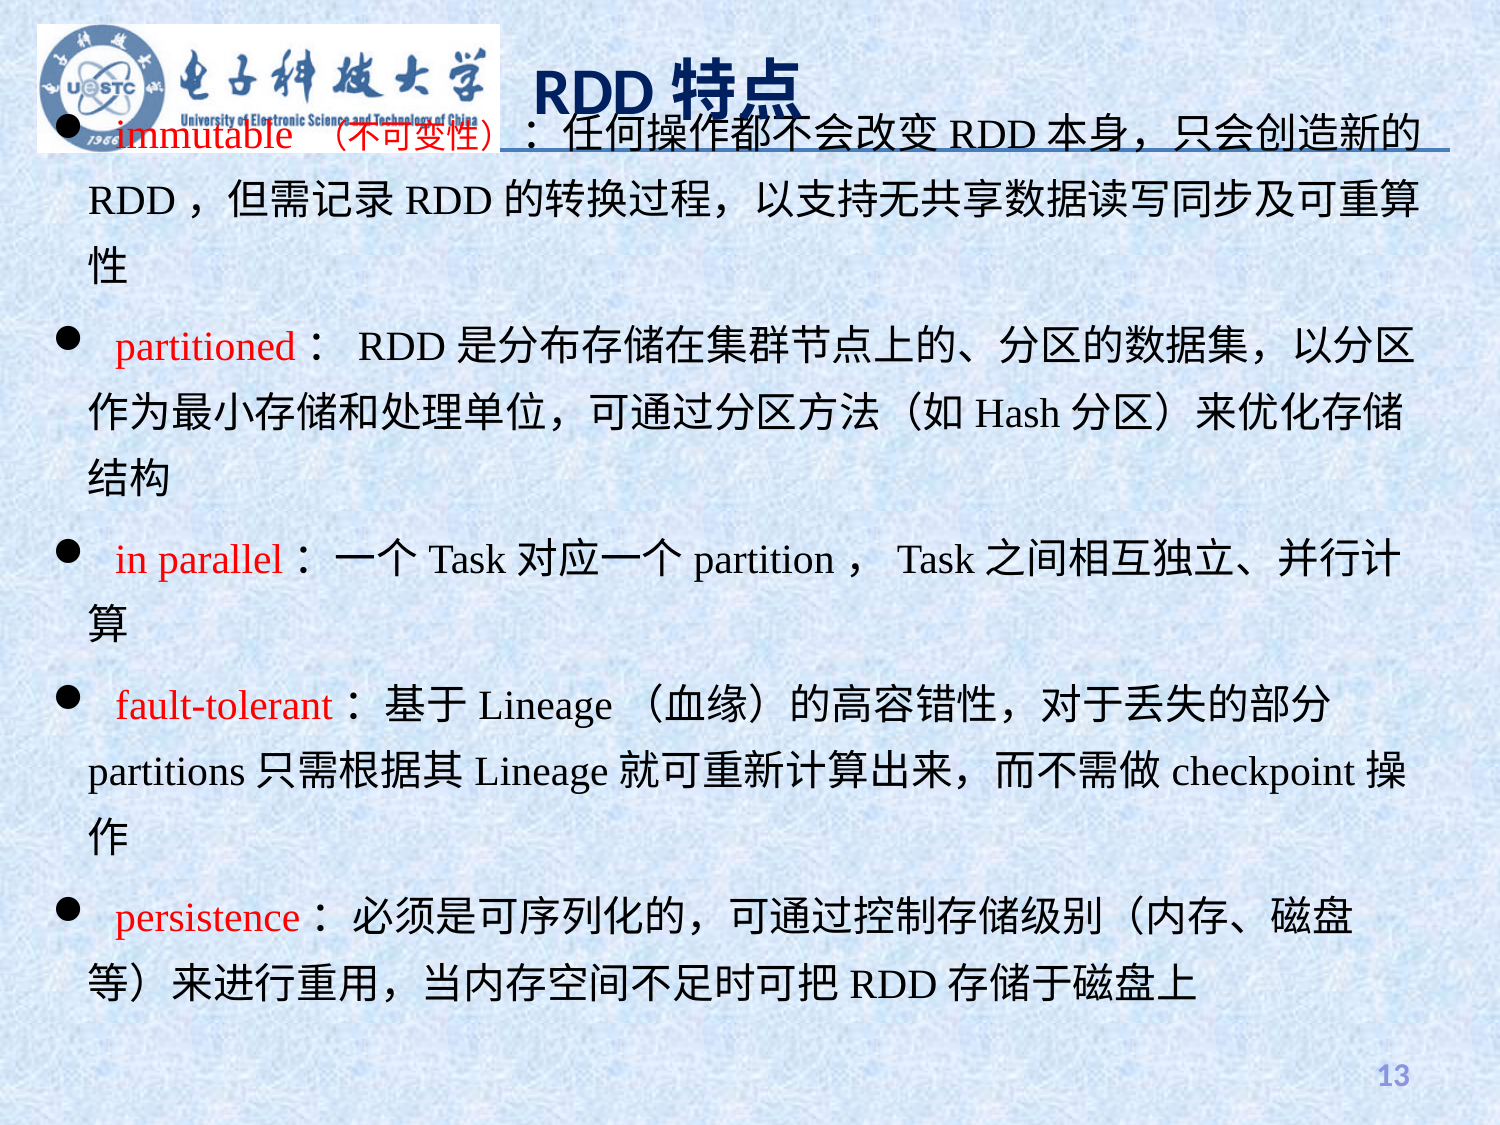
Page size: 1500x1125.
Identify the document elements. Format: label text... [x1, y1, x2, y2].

picture [0, 0, 1500, 1125]
text_box RDD特点 [518, 40, 1432, 136]
slide_number 13 [1074, 1042, 1425, 1103]
text_box immutable （不可变性） ：任何操作都不会改变RDD本身，只会创造新的RDD，但需记录RDD的转换过程，以支持无共享数据读写同步及可重算性 partitioned：RDD是分布存储在集群节点上的、分区的数据集，以分区作为最小存储和处理单位，可通过分区方法（如Hash分区）来优化存储结构 in parallel：一个Task对应一个partition，Task之间相互独立、并行计算 fault-tolerant：基于Lineage（血缘）的高容错性，对于丢失的部分partitions只需根据其Lineage就可重新计算出来，而不需做checkpoint操作 persistence：必须是可序列化的，可通过控制存储级别（内存、磁盘等）来进行重用，当内存空间不足时可把RDD存储于磁盘上 [504, 82, 1450, 149]
text_box immutable （不可变性） ：任何操作都不会改变RDD本身，只会创造新的RDD，但需记录RDD的转换过程，以支持无共享数据读写同步及可重算性 partitioned：RDD是分布存储在集群节点上的、分区的数据集，以分区作为最小存储和处理单位，可通过分区方法（如Hash分区）来优化存储结构 in parallel：一个Task对应一个partition，Task之间相互独立、并行计算 fault-tolerant：基于Lineage（血缘）的高容错性，对于丢失的部分partitions只需根据其Lineage就可重新计算出来，而不需做checkpoint操作 persistence：必须是可序列化的，可通过控制存储级别（内存、磁盘等）来进行重用，当内存空间不足时可把RDD存储于磁盘上 [37, 156, 1450, 1015]
